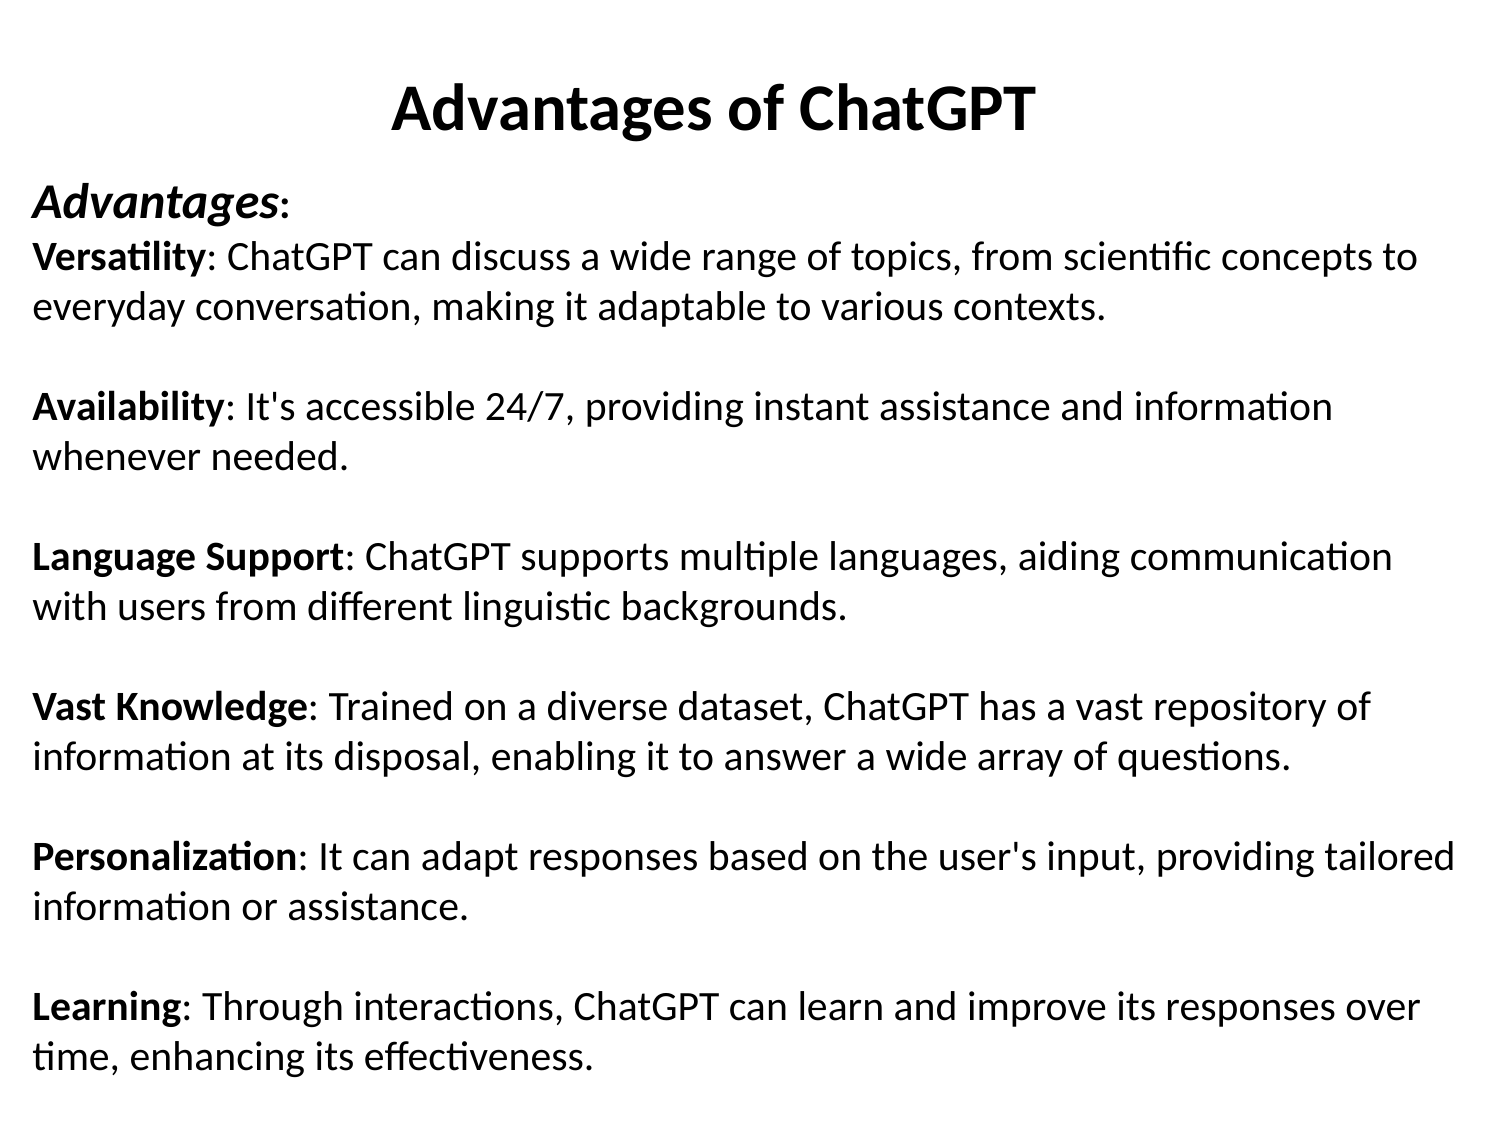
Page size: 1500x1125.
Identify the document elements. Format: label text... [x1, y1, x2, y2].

text_box Advantages of ChatGPT [376, 56, 1053, 152]
text_box Advantages: Versatility: ChatGPT can discuss a wide range of topics, from scientific concepts to everyday conversation, making it adaptable to various contexts. Availability: It's accessible 24/7, providing instant assistance and information whenever needed. Language Support: ChatGPT supports multiple languages, aiding communication with users from different linguistic backgrounds. Vast Knowledge: Trained on a diverse dataset, ChatGPT has a vast repository of information at its disposal, enabling it to answer a wide array of questions. Personalization: It can adapt responses based on the user's input, providing tailored information or assistance. Learning: Through interactions, ChatGPT can learn and improve its responses over time, enhancing its effectiveness. [17, 160, 1483, 1086]
